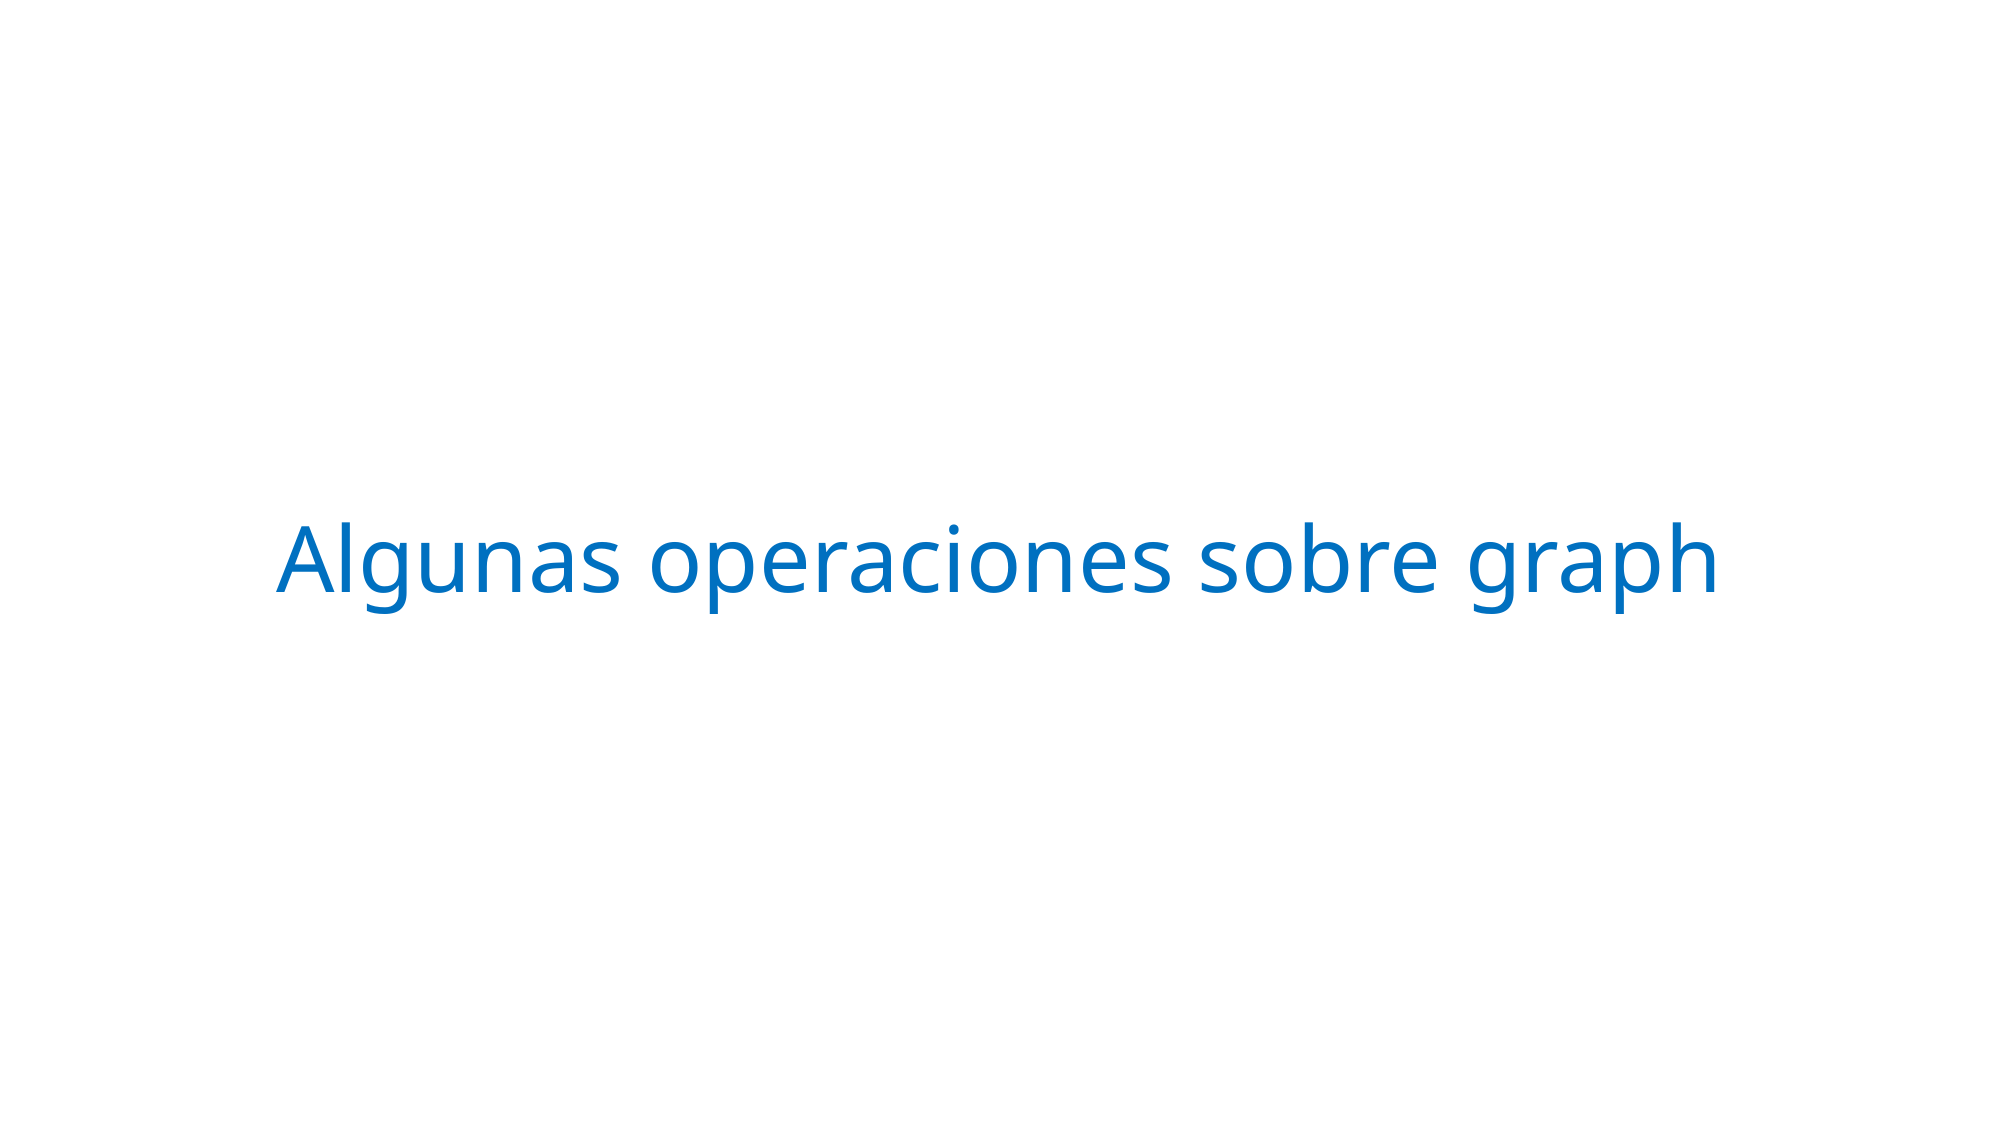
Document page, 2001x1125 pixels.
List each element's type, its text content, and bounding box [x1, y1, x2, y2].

title Algunas operaciones sobre graph [137, 453, 1863, 672]
